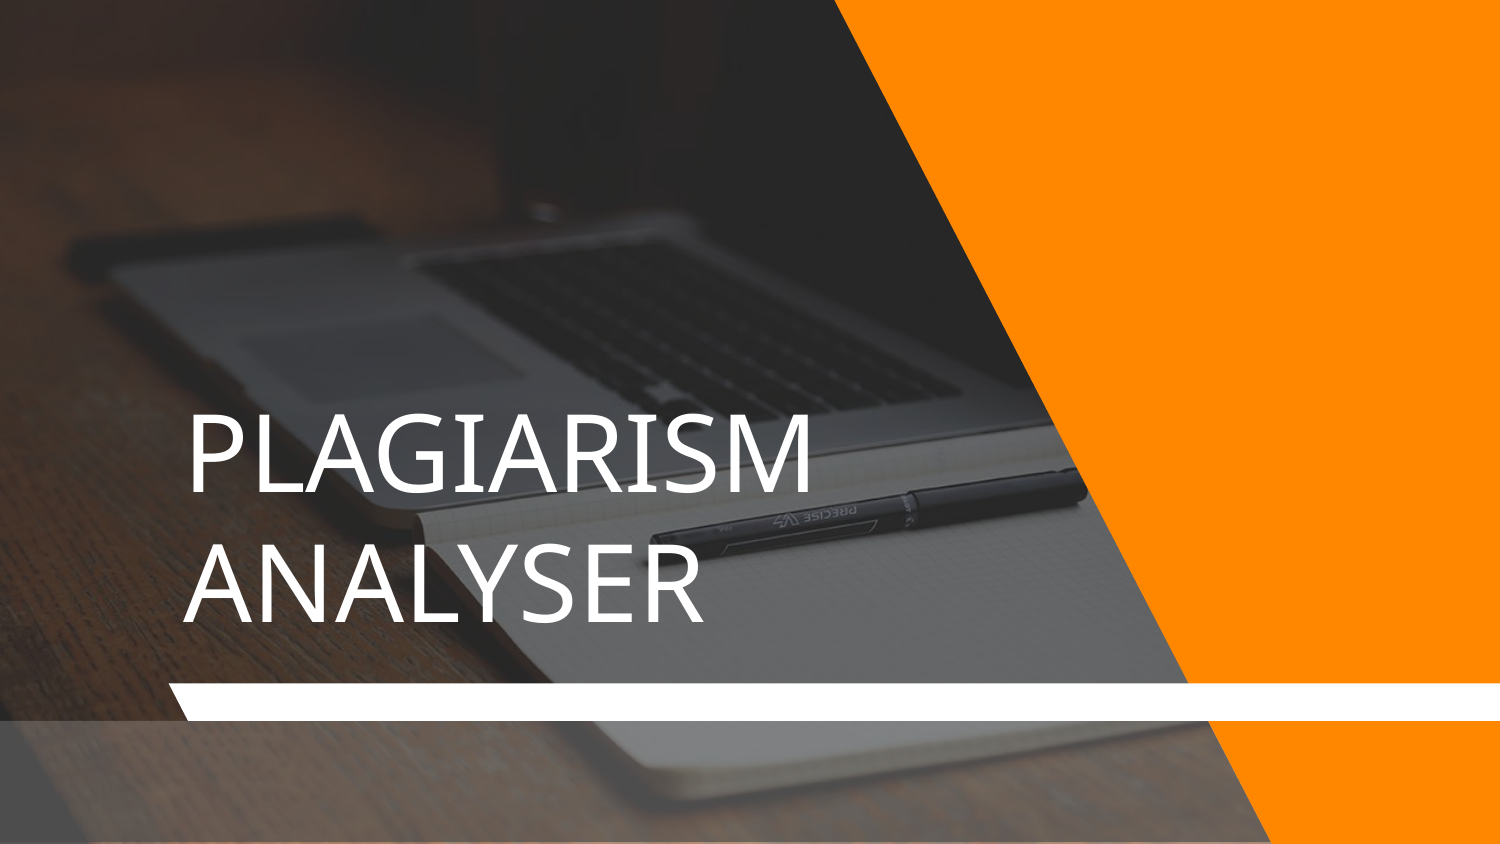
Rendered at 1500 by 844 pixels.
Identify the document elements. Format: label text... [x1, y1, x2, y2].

title PLAGIARISM ANALYSER [168, 0, 1029, 660]
